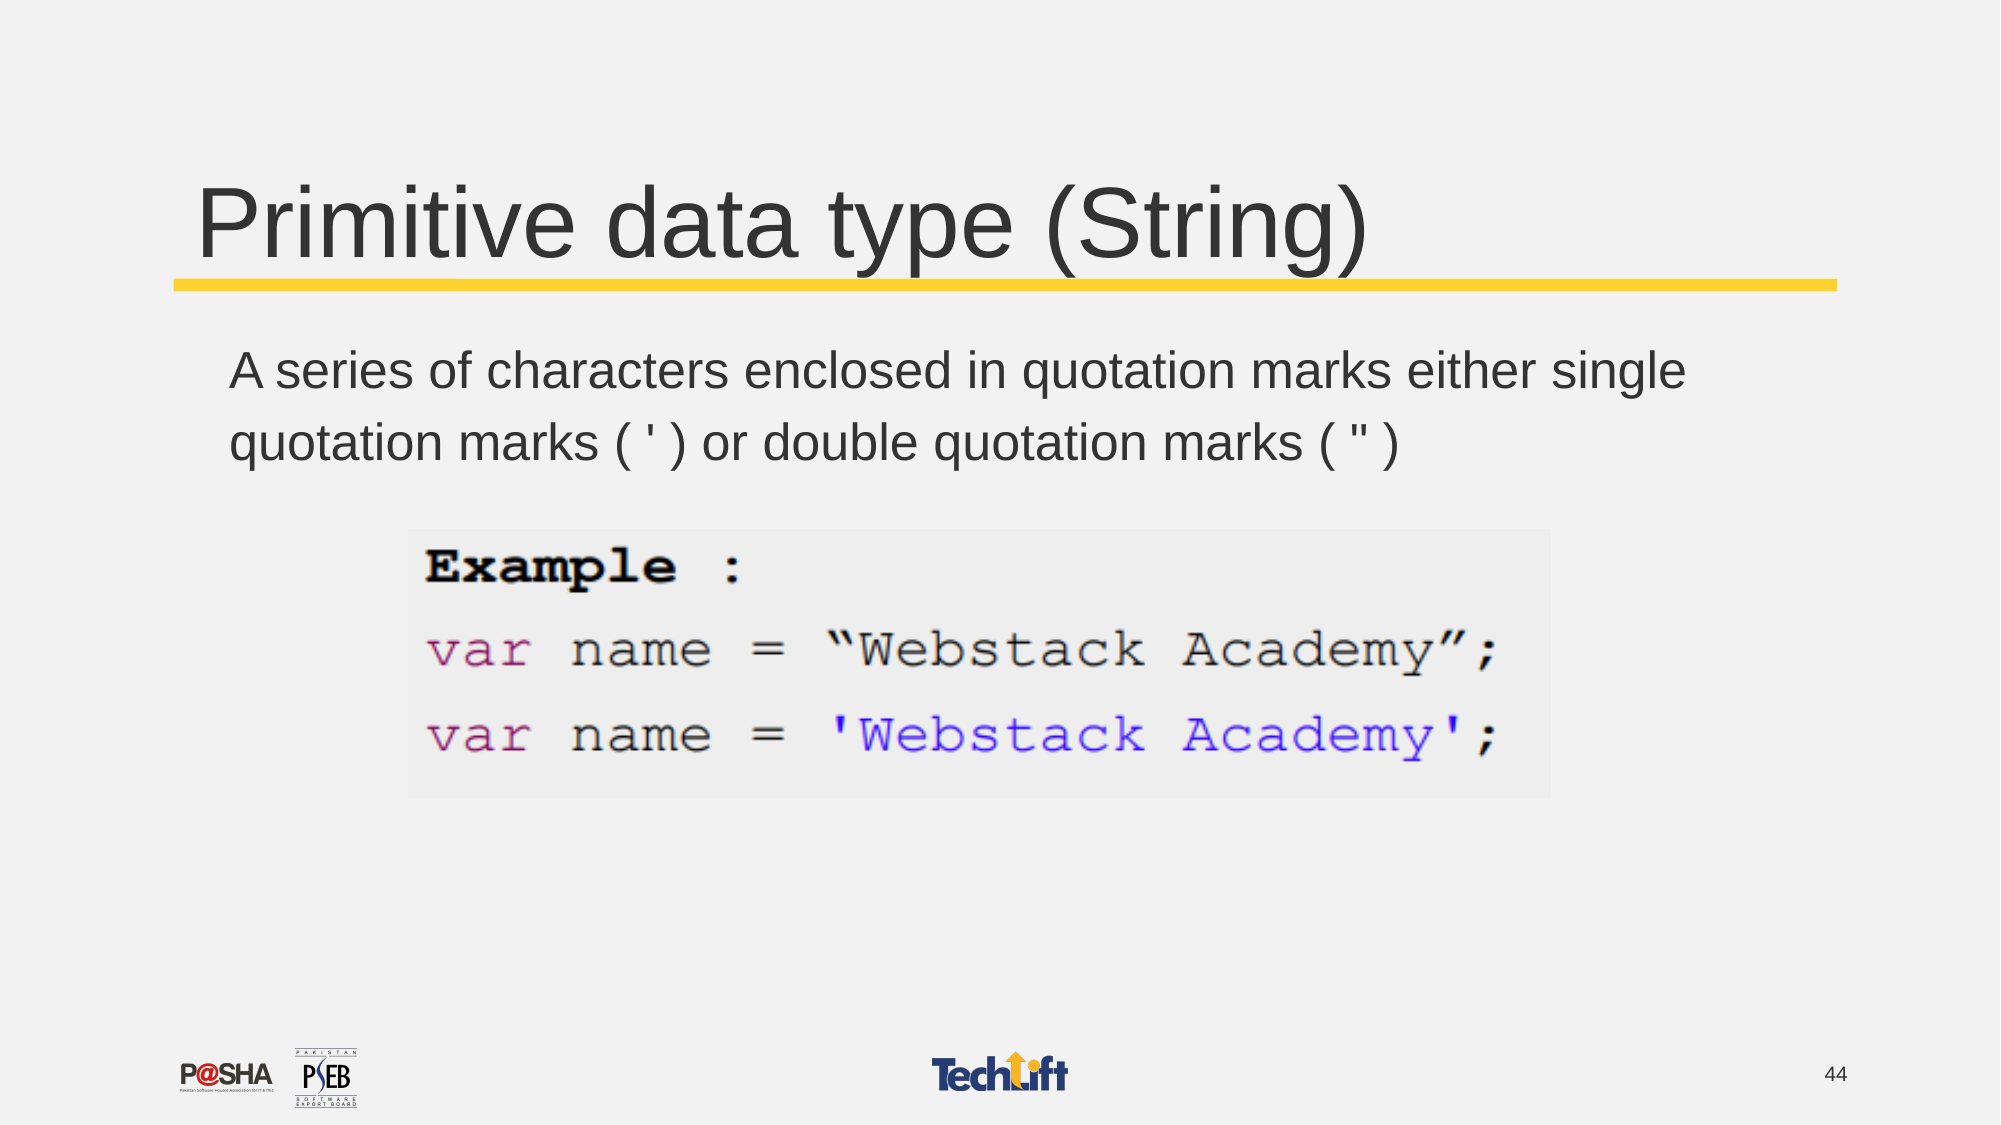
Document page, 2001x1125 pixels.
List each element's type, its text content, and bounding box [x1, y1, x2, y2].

picture [932, 1051, 1068, 1091]
picture [180, 1063, 274, 1093]
title Primitive data type (String) [180, 47, 1830, 285]
picture [295, 1048, 357, 1108]
list A series of characters enclosed in quotation marks either single quotation marks ( ' ) or double quotation marks ( " ) [229, 319, 1830, 530]
picture [408, 529, 1552, 799]
slide_number ‹#› [1412, 1042, 1863, 1103]
